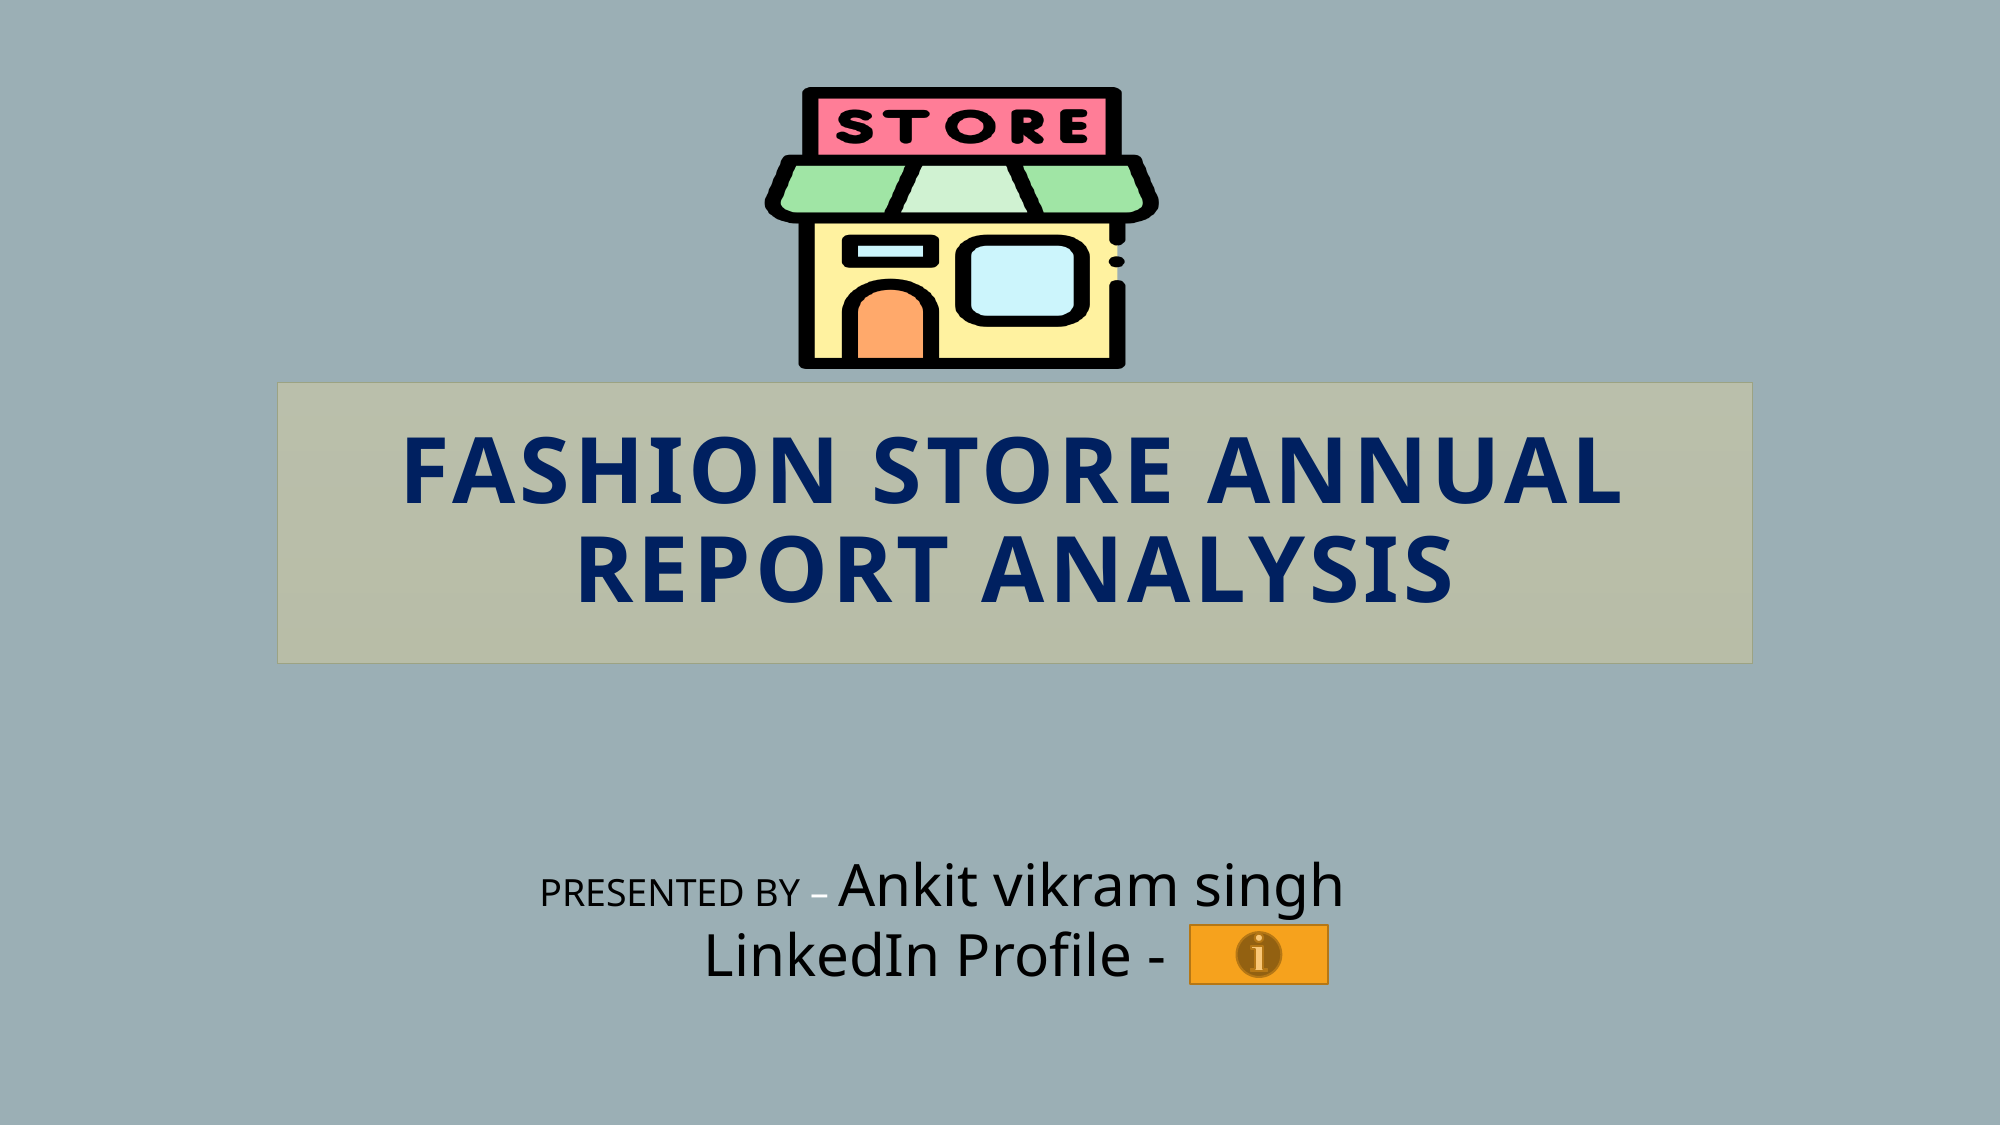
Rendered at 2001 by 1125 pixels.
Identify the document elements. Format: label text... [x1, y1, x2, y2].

picture [757, 87, 1166, 369]
title Fashion STORE ANNUAL REPORT ANALYSIS [277, 382, 1753, 664]
text_box PRESENTED BY – Ankit vikram singh LinkedIn Profile - [277, 840, 1609, 995]
text_box [1189, 924, 1329, 985]
